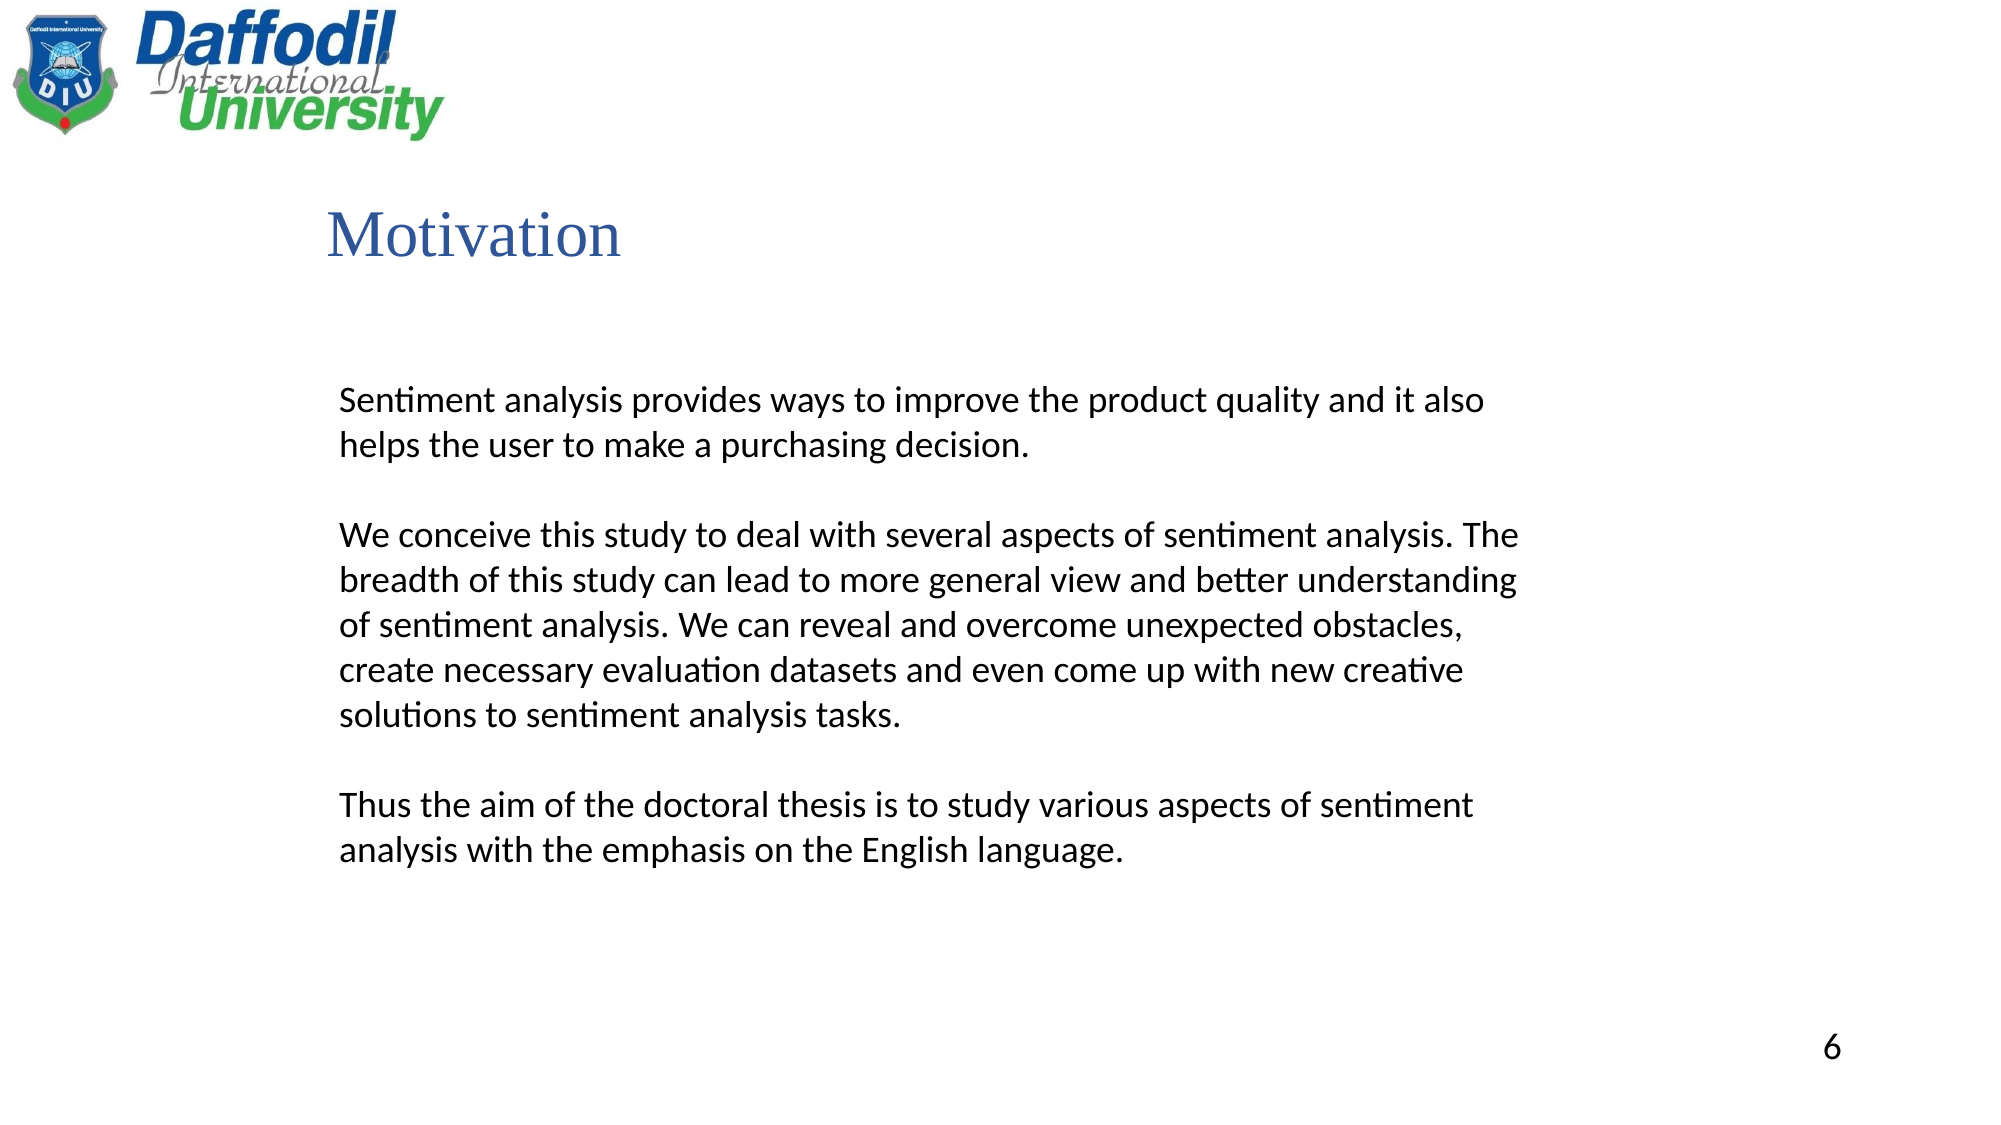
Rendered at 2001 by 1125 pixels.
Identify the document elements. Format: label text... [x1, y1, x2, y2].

text_box Motivation [246, 187, 700, 270]
picture [8, 0, 450, 146]
text_box 6 [1814, 1040, 1911, 1067]
text_box Sentiment analysis provides ways to improve the product quality and it also helps the user to make a purchasing decision. We conceive this study to deal with several aspects of sentiment analysis. The breadth of this study can lead to more general view and better understanding of sentiment analysis. We can reveal and overcome unexpected obstacles, create necessary evaluation datasets and even come up with new creative solutions to sentiment analysis tasks. Thus the aim of the doctoral thesis is to study various aspects of sentiment analysis with the emphasis on the English language. [324, 367, 1554, 877]
